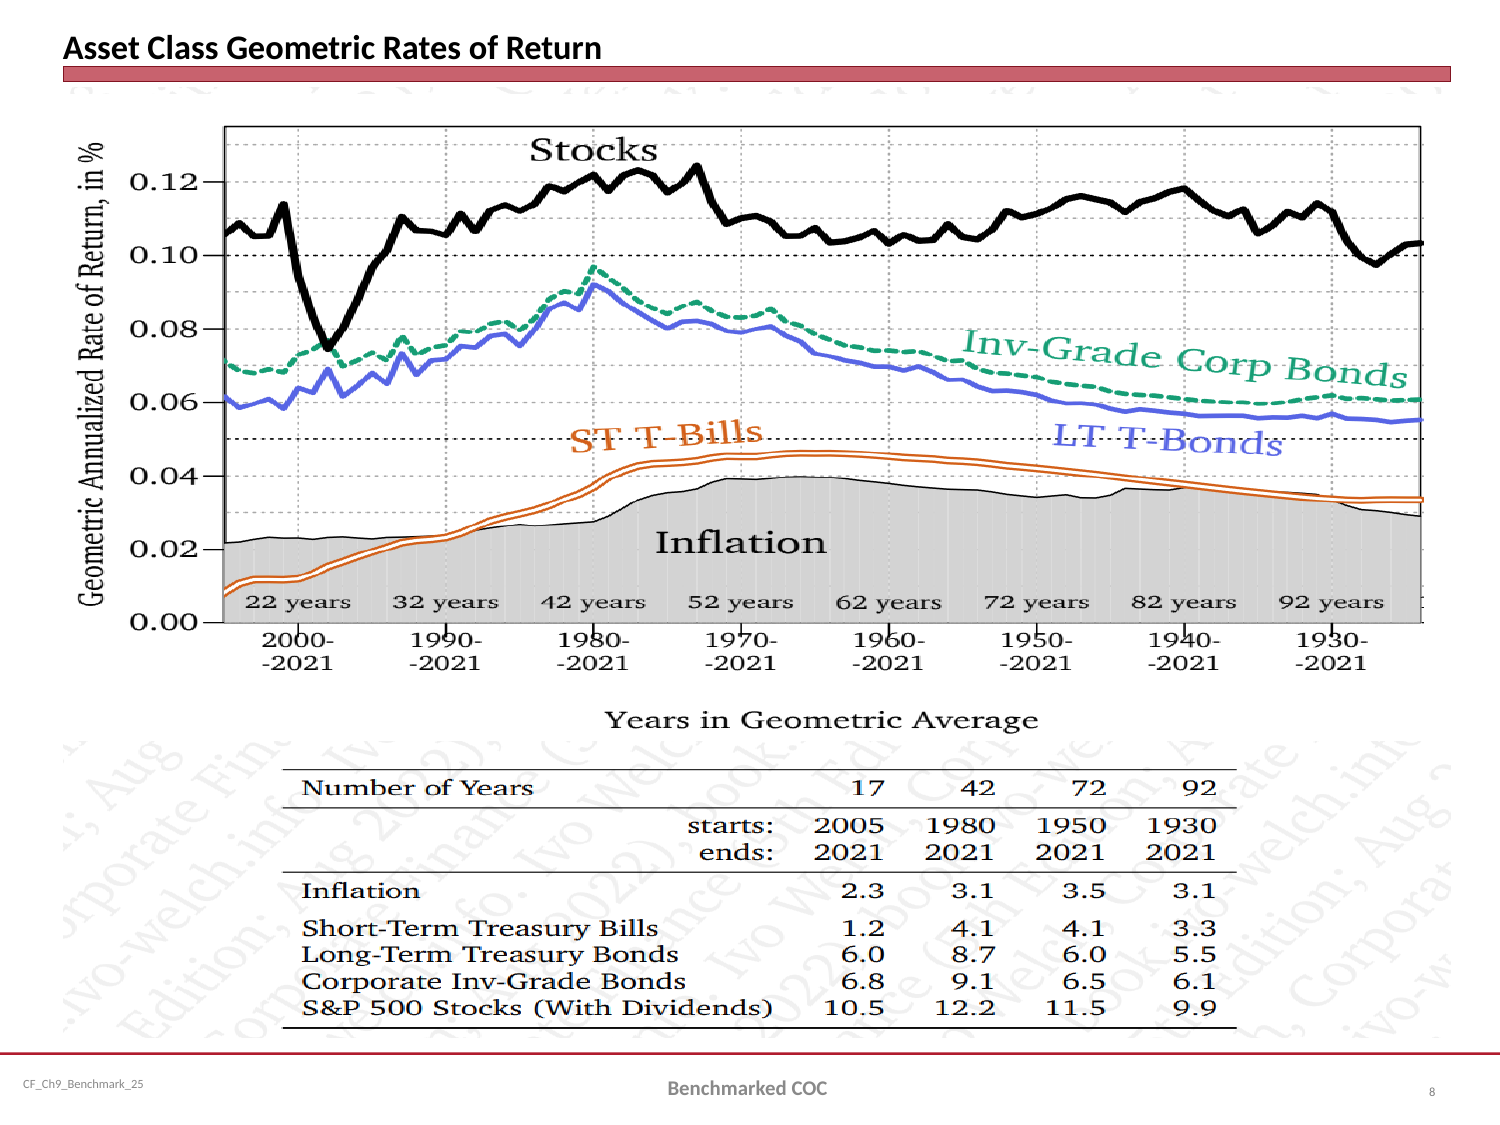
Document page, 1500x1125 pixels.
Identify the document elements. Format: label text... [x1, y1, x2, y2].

picture [62, 87, 1451, 1038]
footer Benchmarked COC [512, 1056, 988, 1117]
slide_number 8 [1375, 1061, 1451, 1122]
title Asset Class Geometric Rates of Return [62, 6, 1451, 67]
